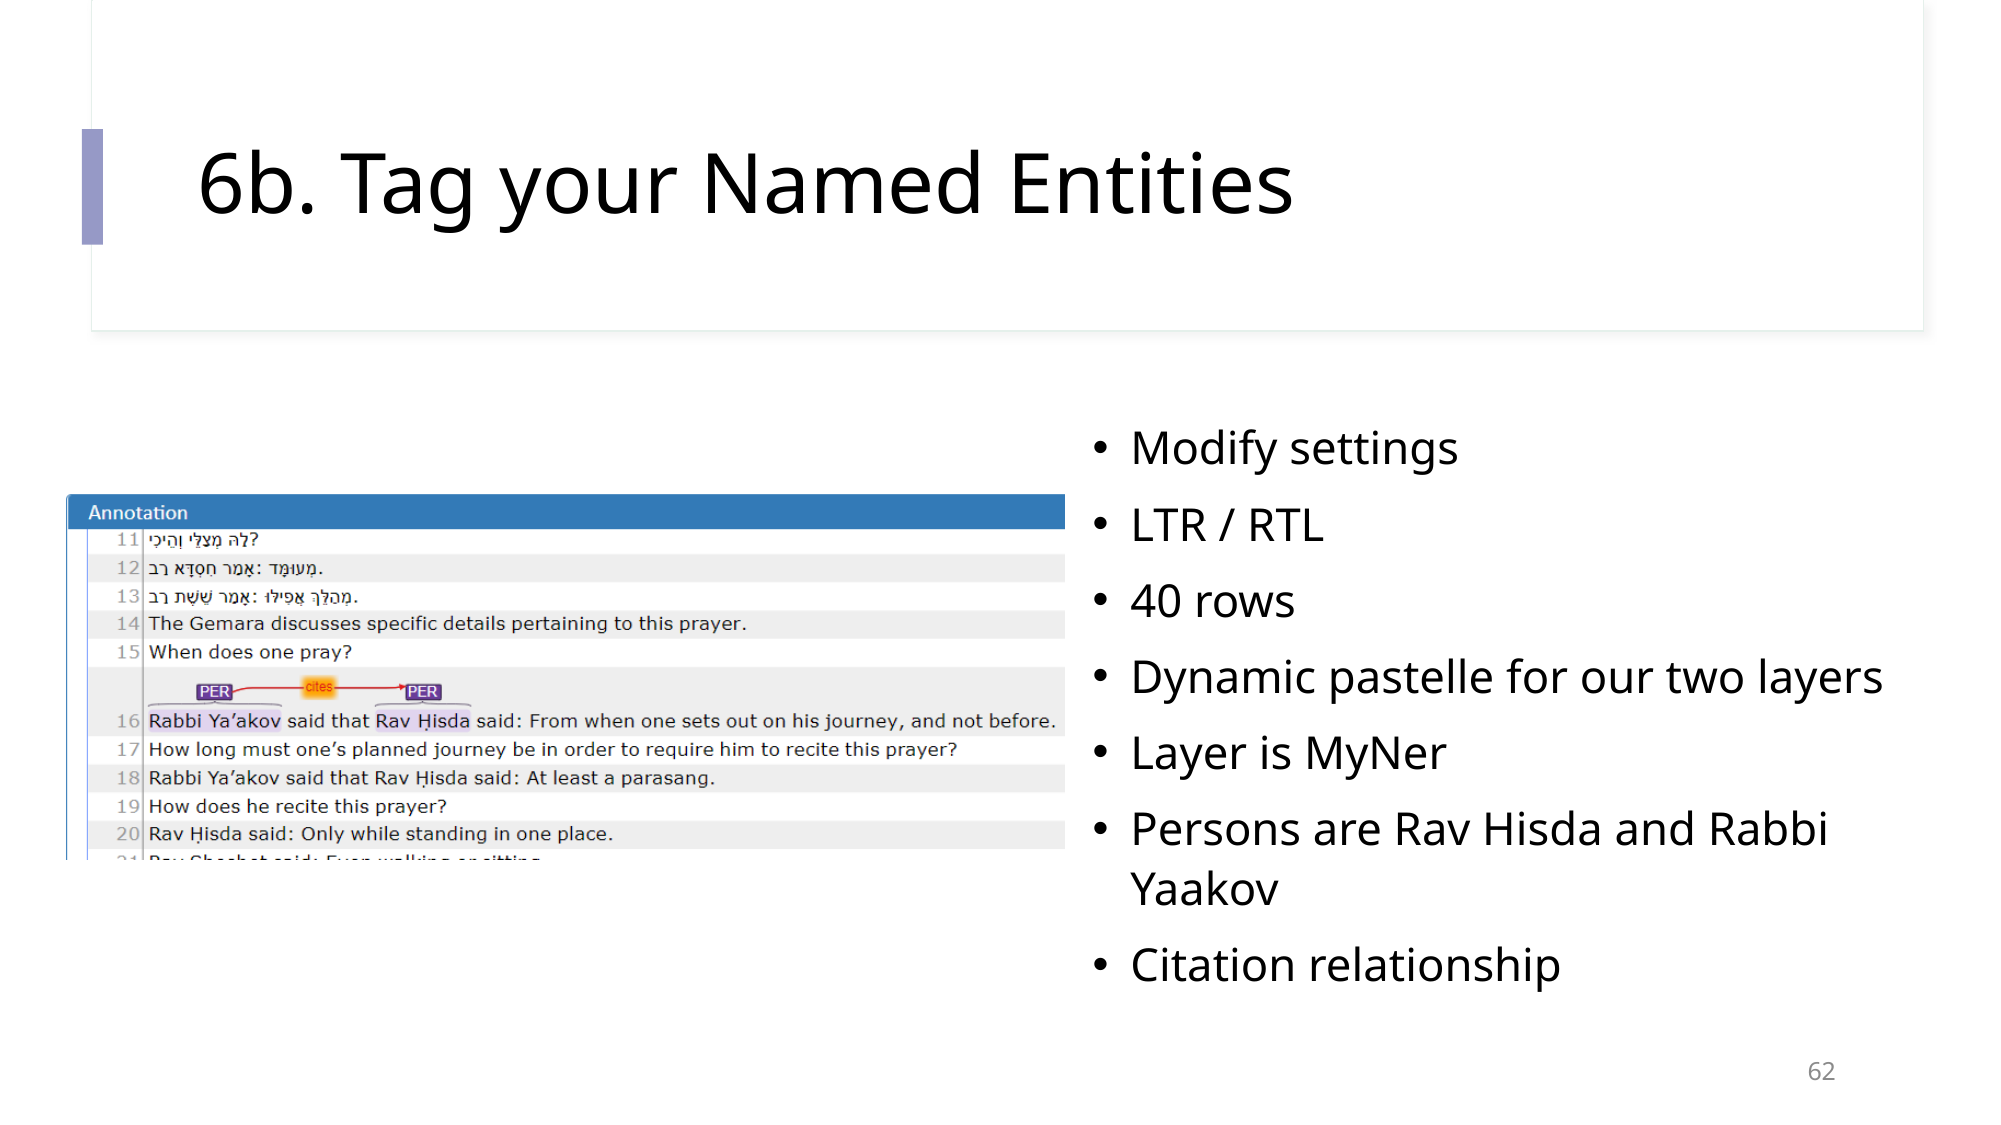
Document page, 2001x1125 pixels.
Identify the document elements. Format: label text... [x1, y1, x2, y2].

title 6b. Tag your Named Entities [183, 90, 1851, 284]
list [64, 492, 1065, 860]
list Modify settings LTR / RTL 40 rows Dynamic pastelle for our two layers Layer is MyNer Persons are Rav Hisda and Rabbi Yaakov Citation relationship [1077, 406, 1935, 1013]
slide_number 62 [1401, 1042, 1851, 1103]
